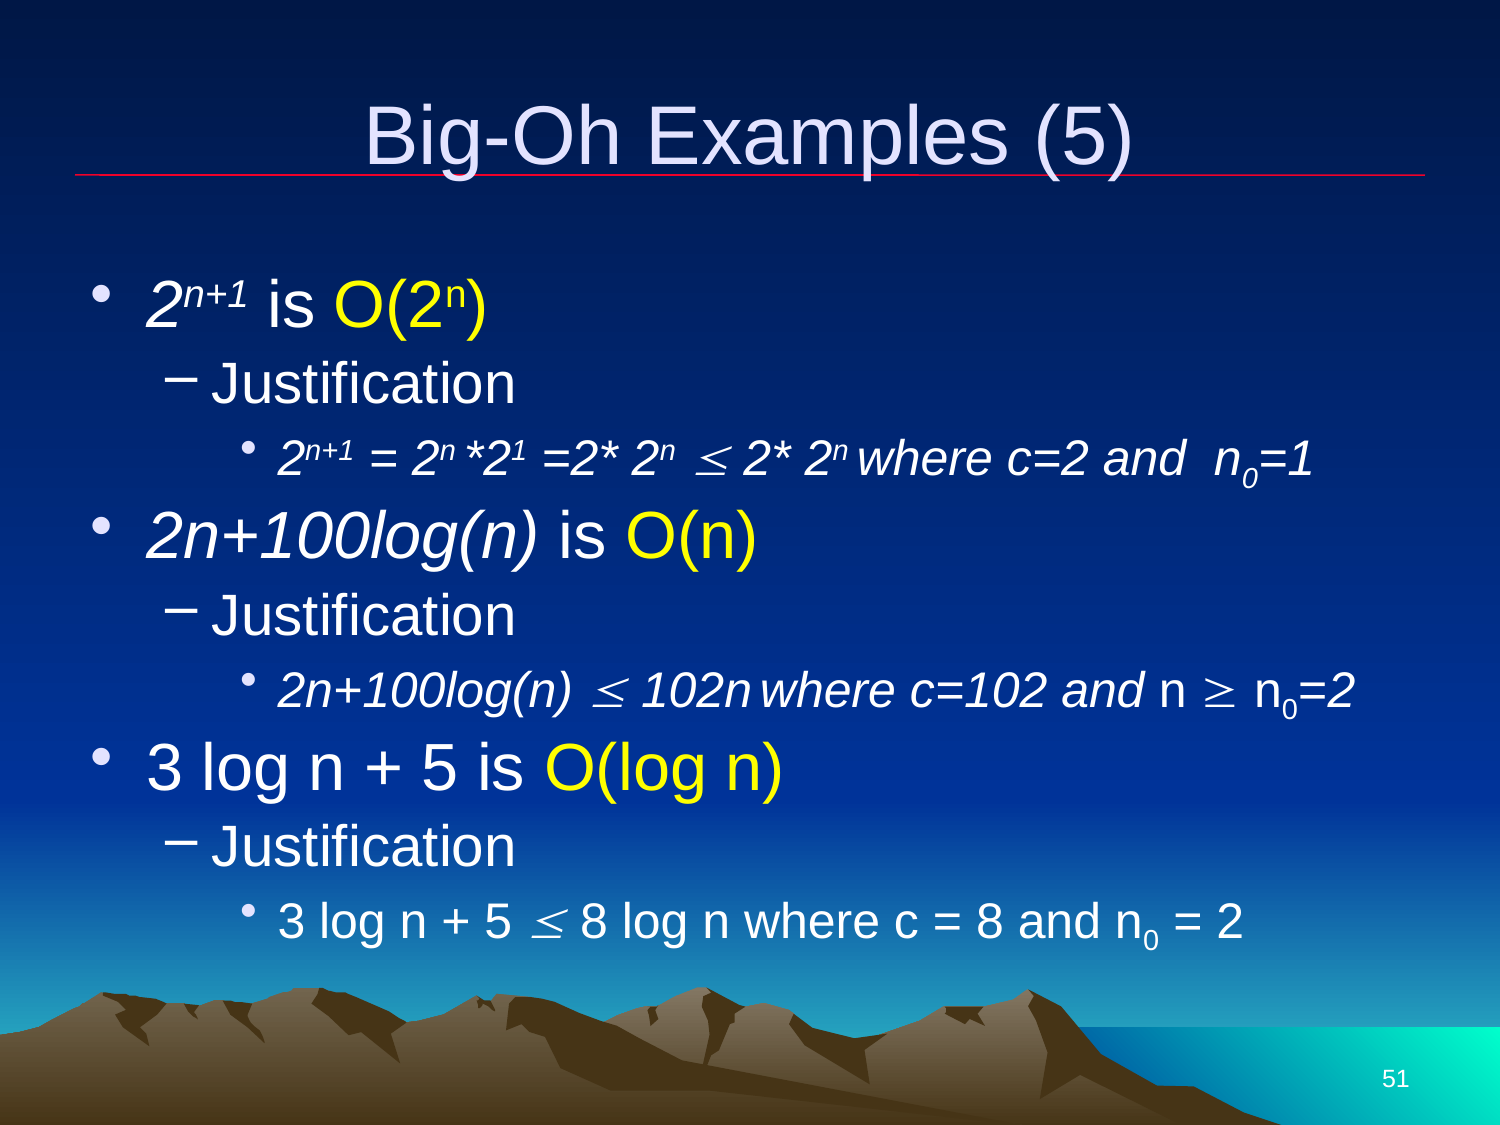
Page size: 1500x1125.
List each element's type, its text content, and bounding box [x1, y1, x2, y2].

title Big-Oh Examples (5) [74, 37, 1426, 226]
list 2n+1 is O(2n) Justification 2n+1 = 2n *21 =2* 2n  2* 2n where c=2 and n0=1 2n+100log(n) is O(n) Justification 2n+100log(n)  102n where c=102 and n  n0=2 3 log n + 5 is O(log n) Justification 3 log n + 5  8 log n where c = 8 and n0 = 2 [74, 262, 1426, 1001]
slide_number 51 [1074, 1024, 1426, 1101]
